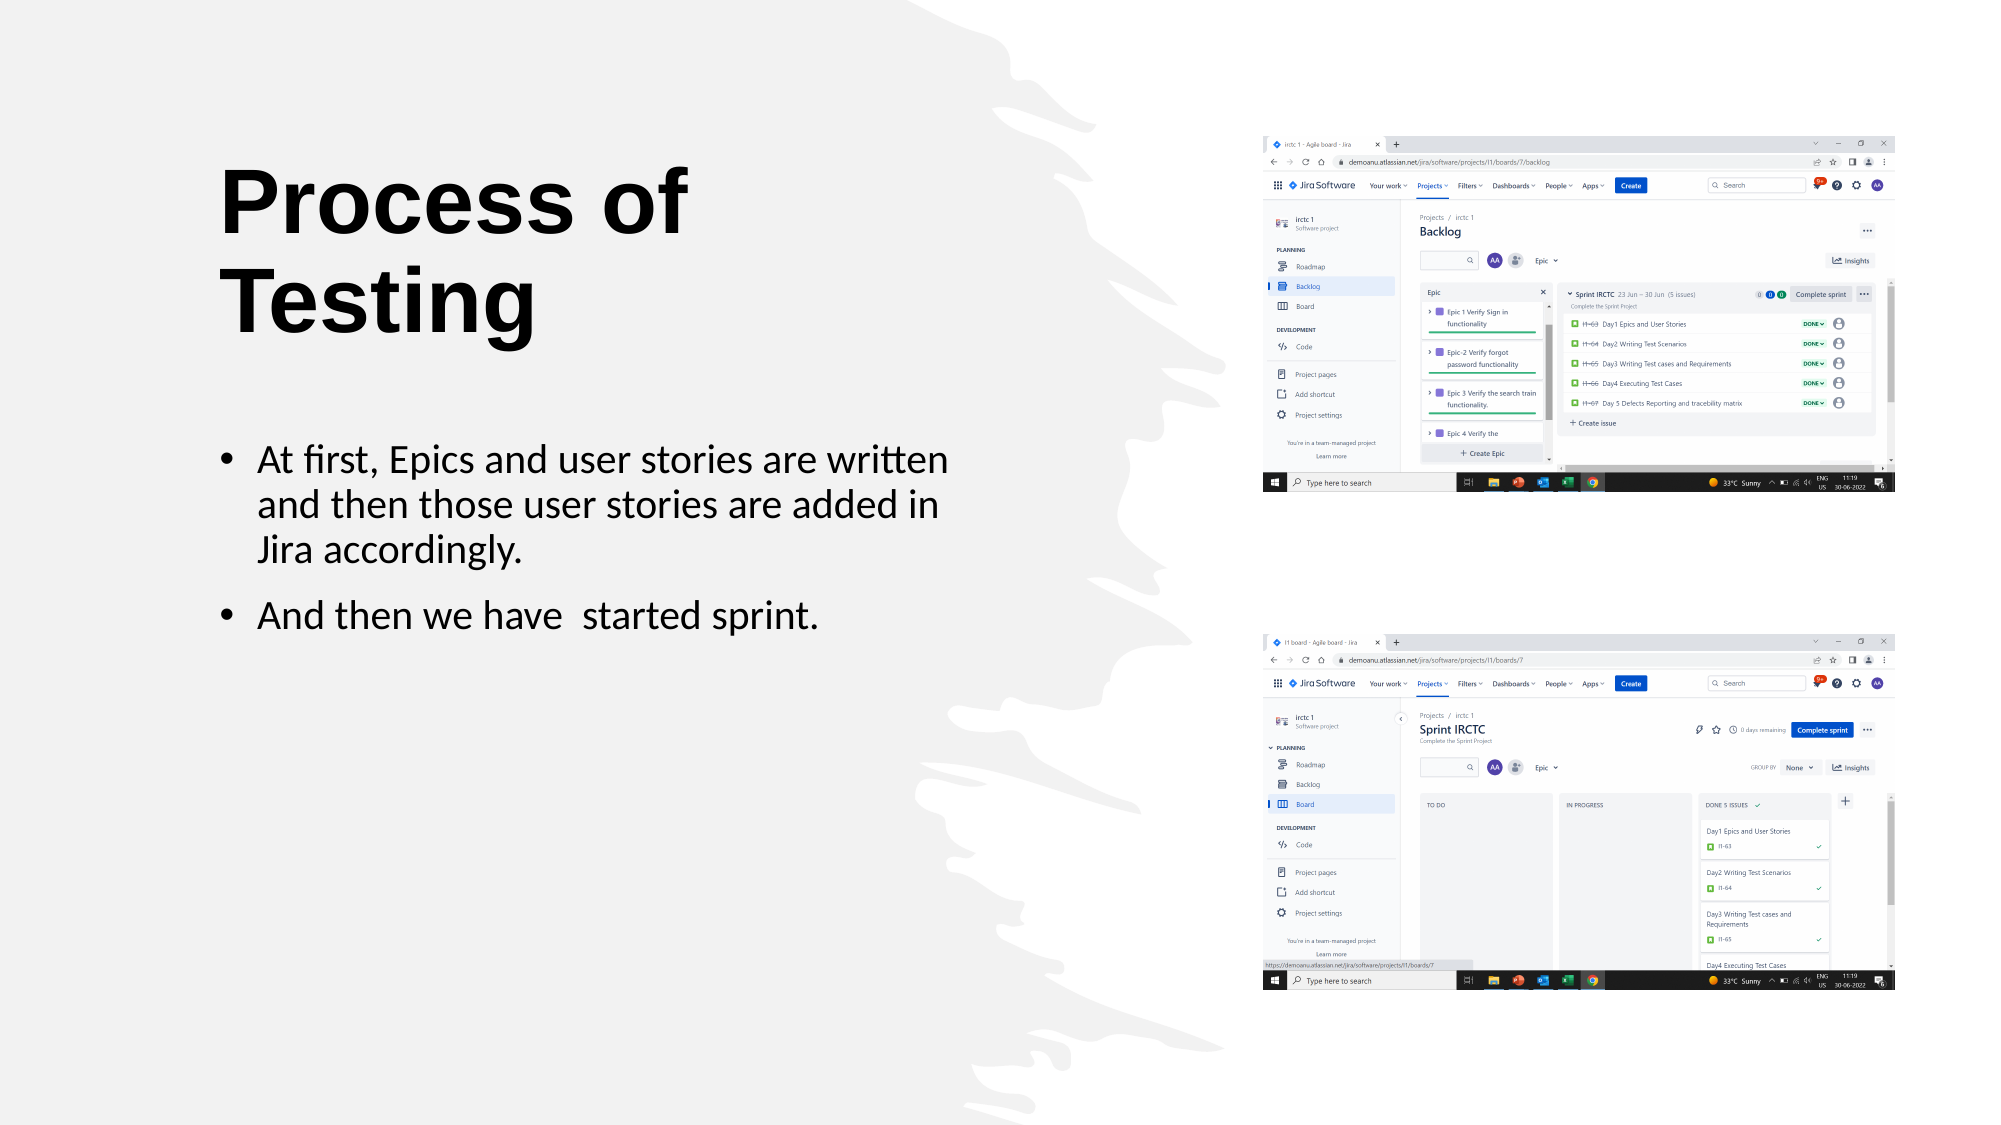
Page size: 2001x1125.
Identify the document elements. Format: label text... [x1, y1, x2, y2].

text_box [909, 0, 2000, 1125]
title Process of Testing [204, 105, 988, 401]
picture [1263, 634, 1895, 990]
text_box [0, 0, 1226, 1125]
picture [1263, 136, 1895, 492]
list At first, Epics and user stories are written and then those user stories are added in Jira accordingly. And then we have started sprint. [204, 430, 988, 1014]
